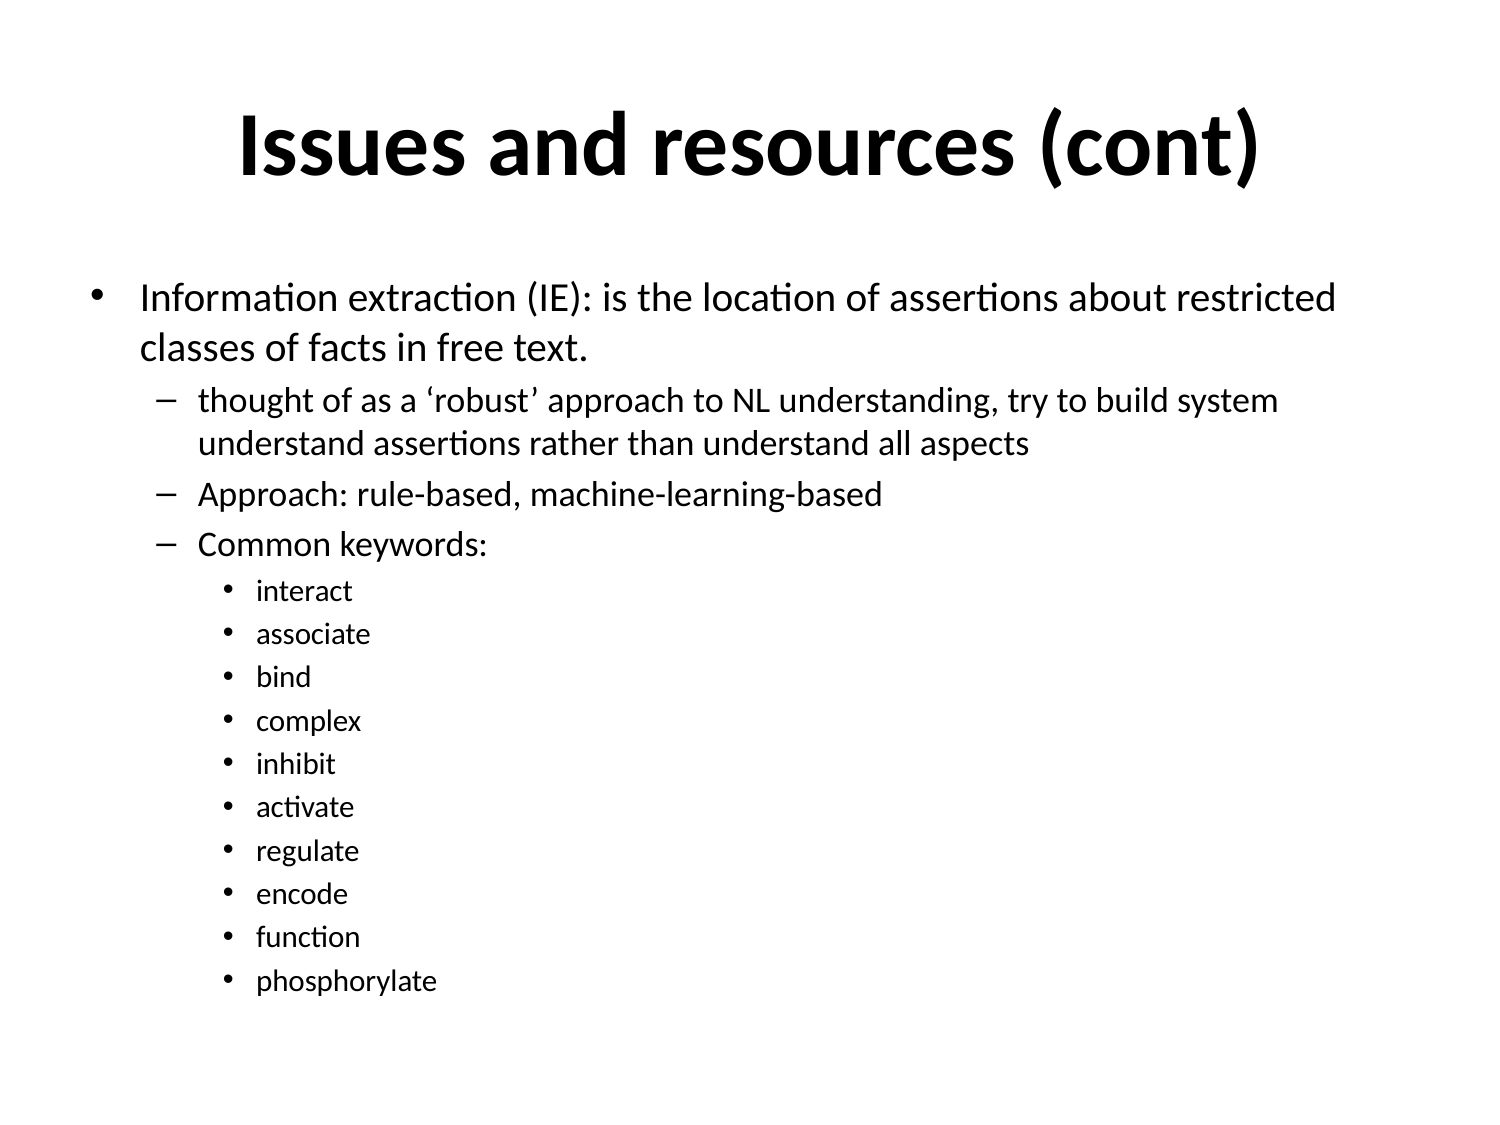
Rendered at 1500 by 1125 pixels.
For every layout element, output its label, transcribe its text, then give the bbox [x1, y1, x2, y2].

list Information extraction (IE): is the location of assertions about restricted classes of facts in free text. thought of as a ‘robust’ approach to NL understanding, try to build system understand assertions rather than understand all aspects Approach: rule-based, machine-learning-based Common keywords: interact associate bind complex inhibit activate regulate encode function phosphorylate [75, 262, 1425, 1005]
title Issues and resources (cont) [75, 45, 1425, 233]
